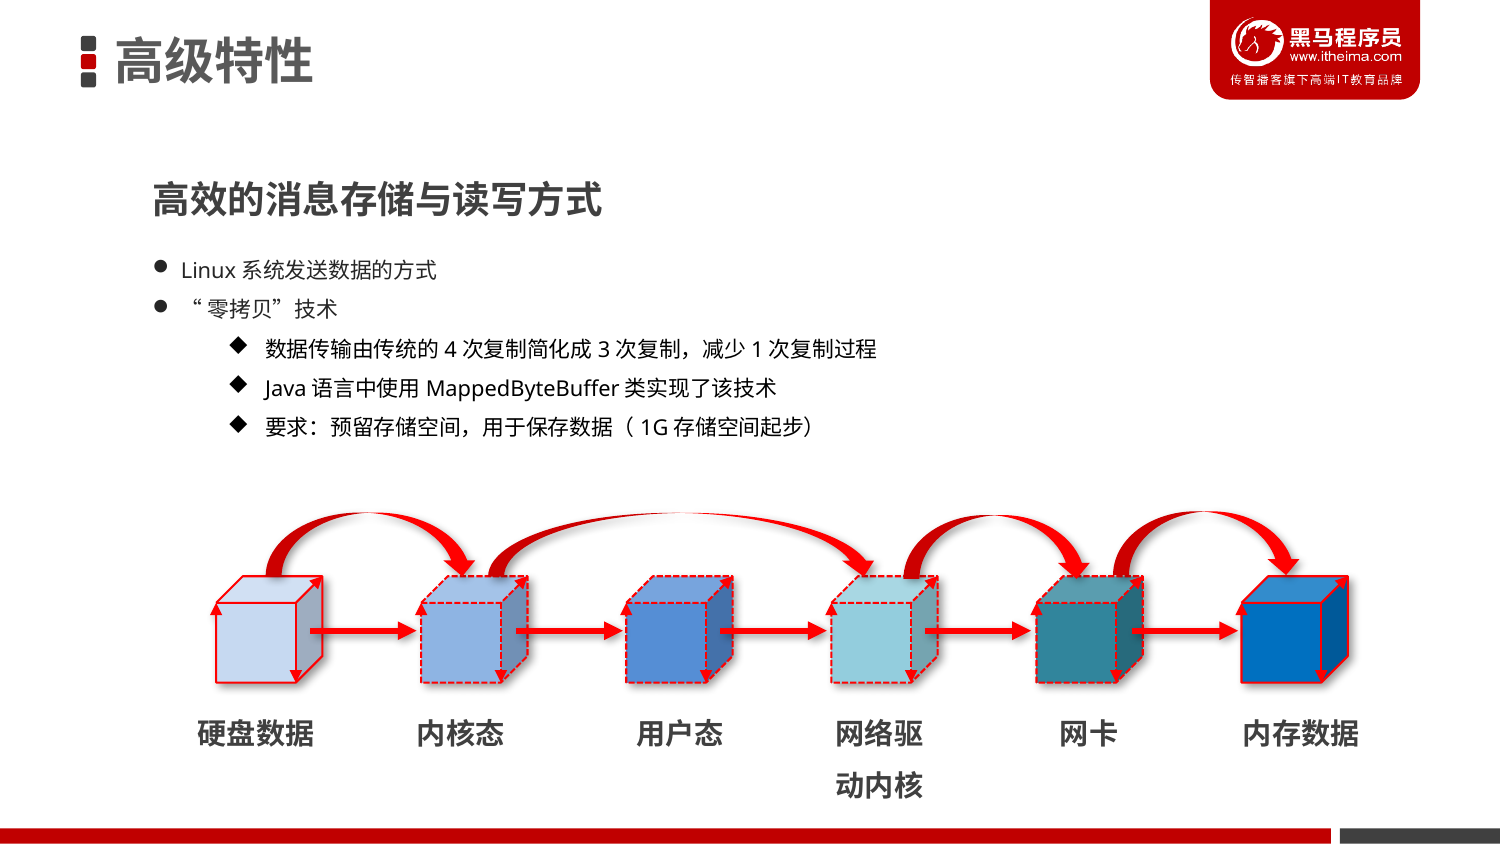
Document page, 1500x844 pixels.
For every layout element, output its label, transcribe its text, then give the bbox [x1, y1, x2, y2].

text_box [820, 576, 950, 812]
text_box [1112, 505, 1301, 574]
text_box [1036, 575, 1174, 754]
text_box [621, 575, 776, 754]
text_box [264, 506, 476, 574]
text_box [401, 575, 556, 754]
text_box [182, 576, 337, 759]
text_box [902, 509, 1091, 574]
text_box 高级特性 [103, 13, 987, 114]
text_box 高效的消息存储与读写方式 [137, 145, 1211, 229]
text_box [1227, 576, 1382, 759]
text_box [487, 506, 875, 574]
text_box Linux系统发送数据的方式 “零拷贝”技术 数据传输由传统的4次复制简化成3次复制，减少1次复制过程 Java语言中使用MappedByteBuffer类实现了该技术 要求：预留存储空间，用于保存数据（1G存储空间起步） [137, 236, 1190, 487]
picture [1212, 8, 1421, 94]
